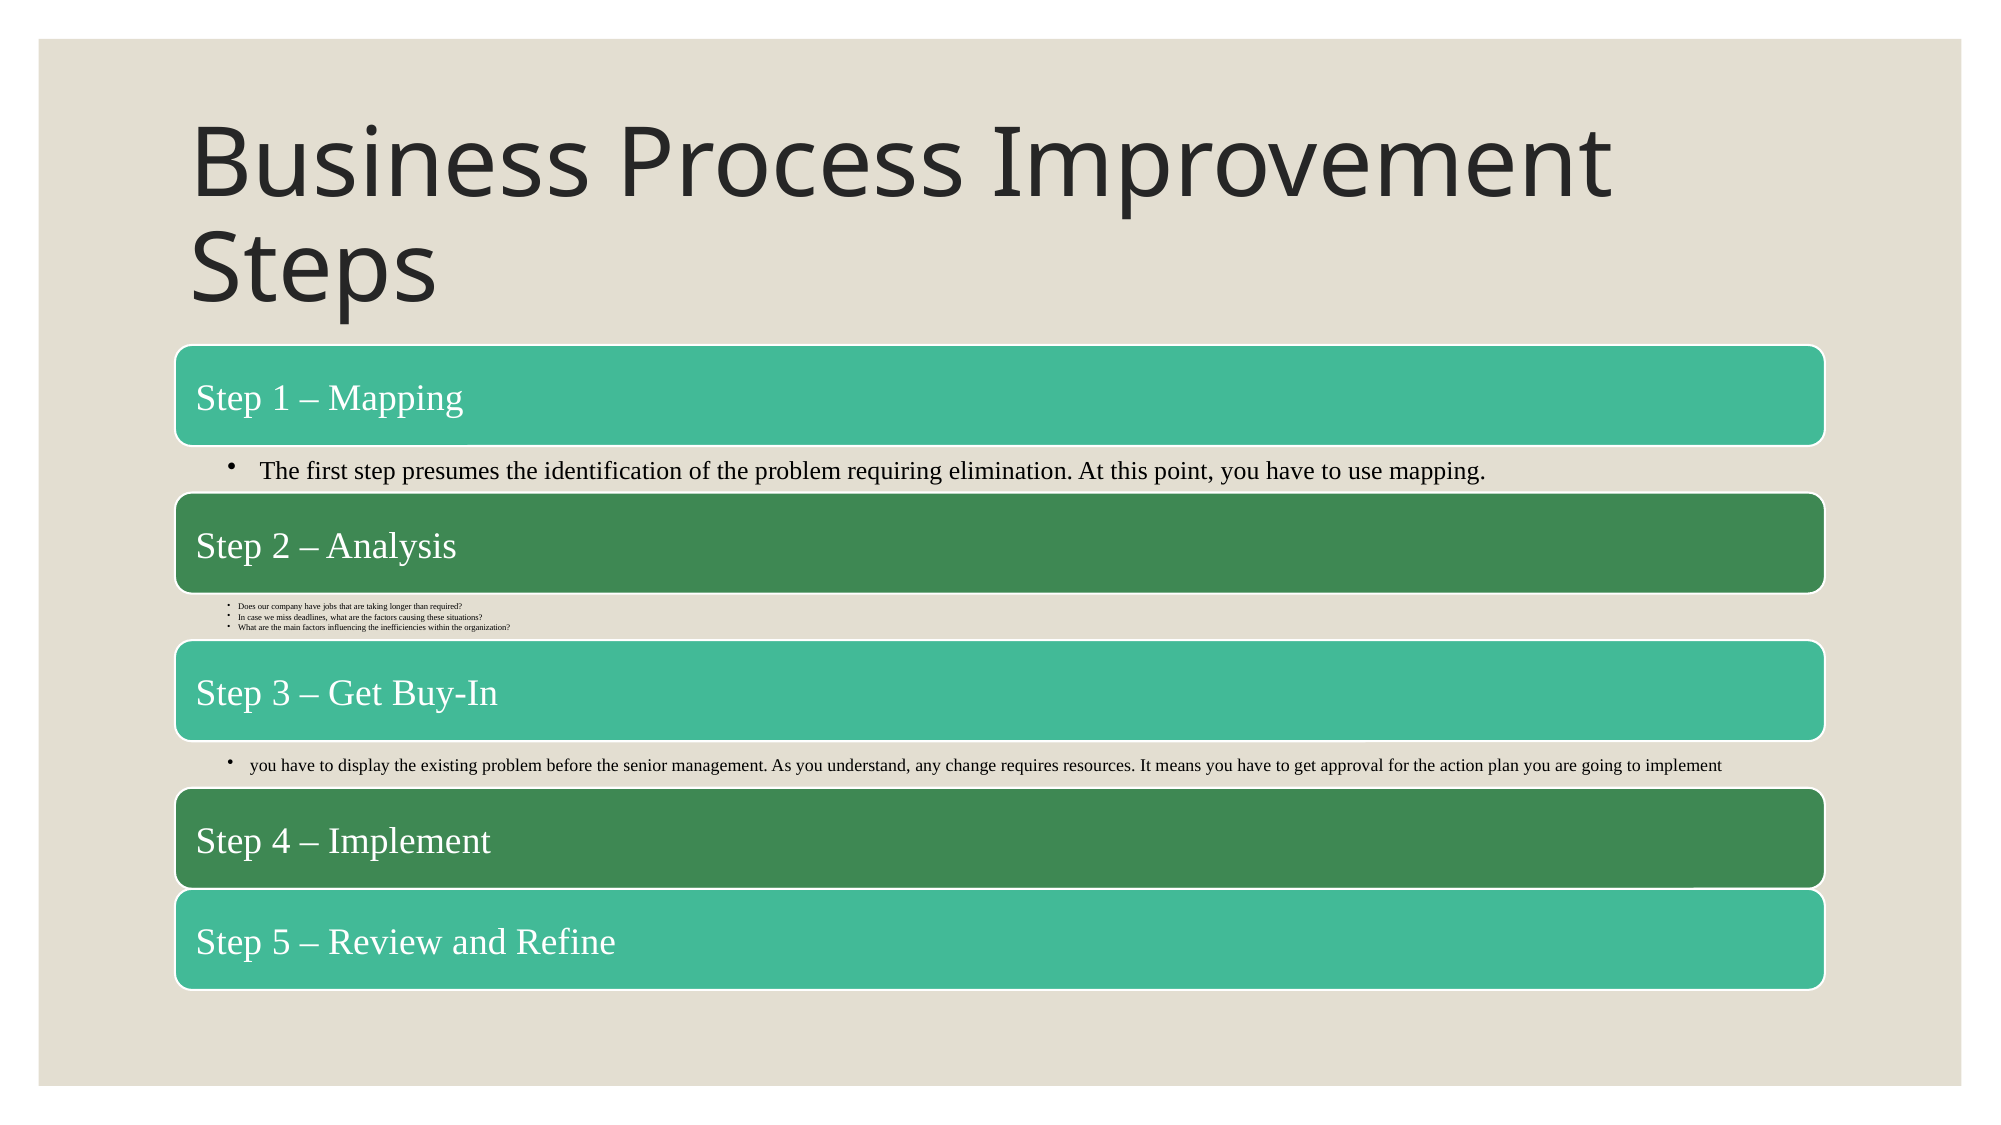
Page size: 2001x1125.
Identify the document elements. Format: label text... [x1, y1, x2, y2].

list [174, 344, 1825, 990]
title Business Process Improvement Steps [174, 105, 1825, 331]
